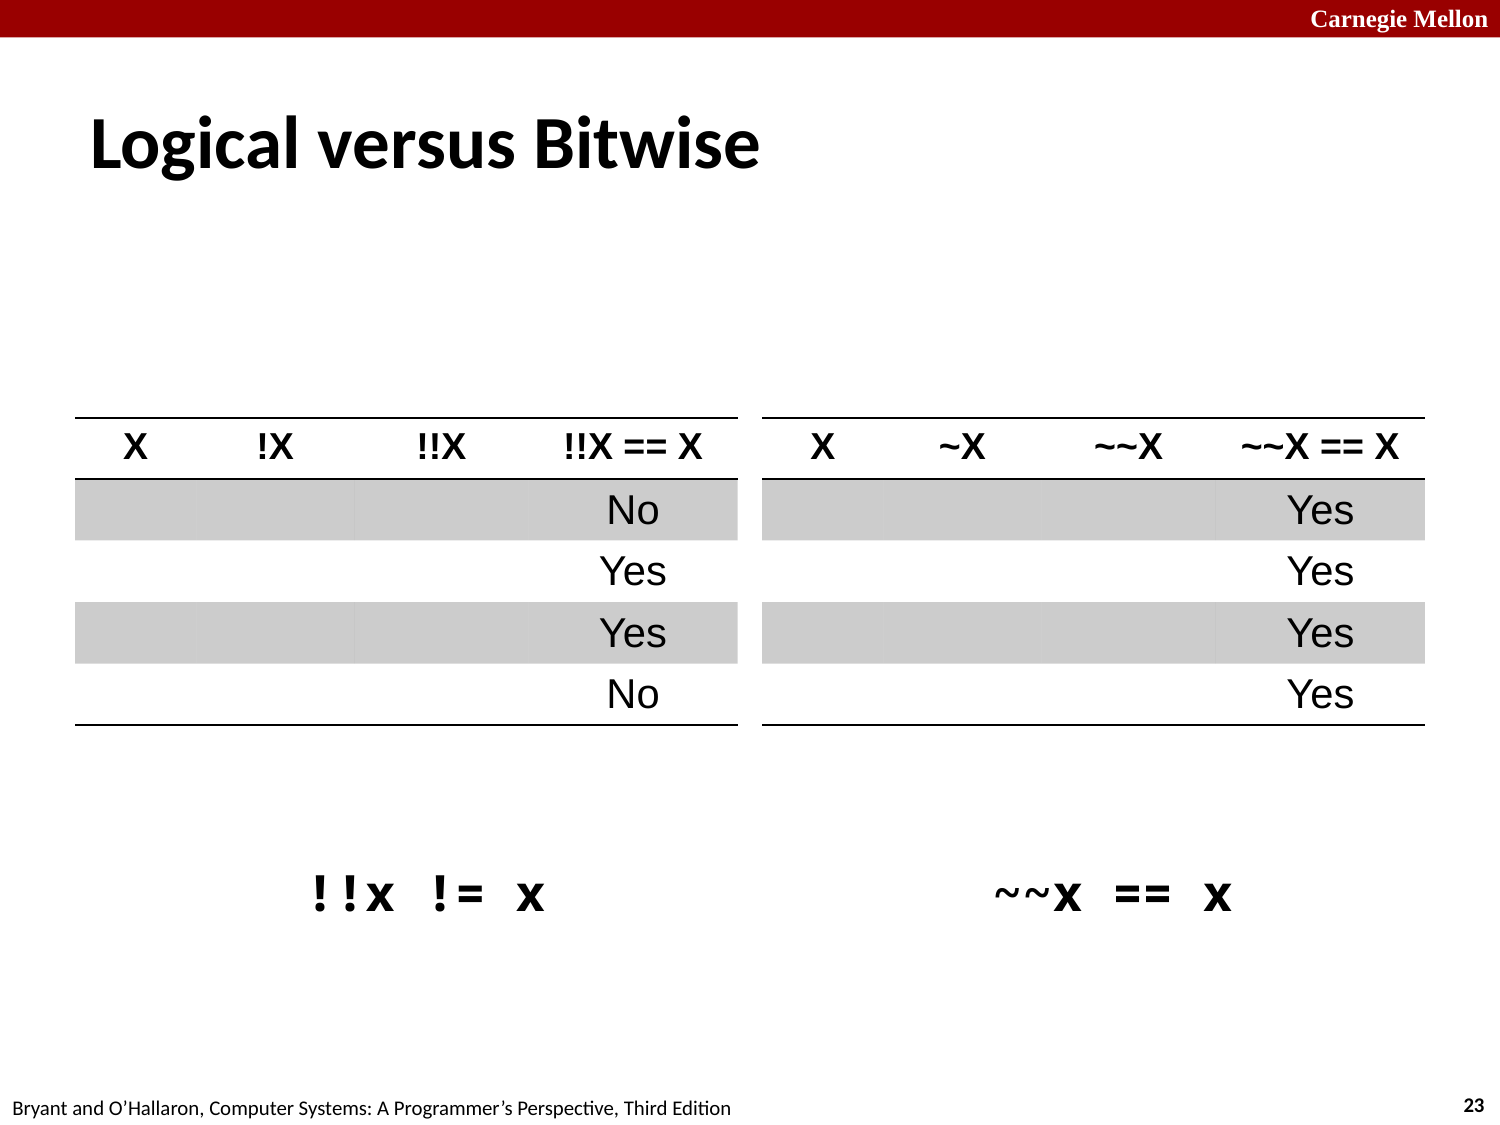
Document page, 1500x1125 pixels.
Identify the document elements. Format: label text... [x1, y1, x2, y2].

list !!x != x [75, 823, 738, 929]
list ~~x == x [762, 823, 1426, 929]
title Logical versus Bitwise [75, 45, 1425, 233]
